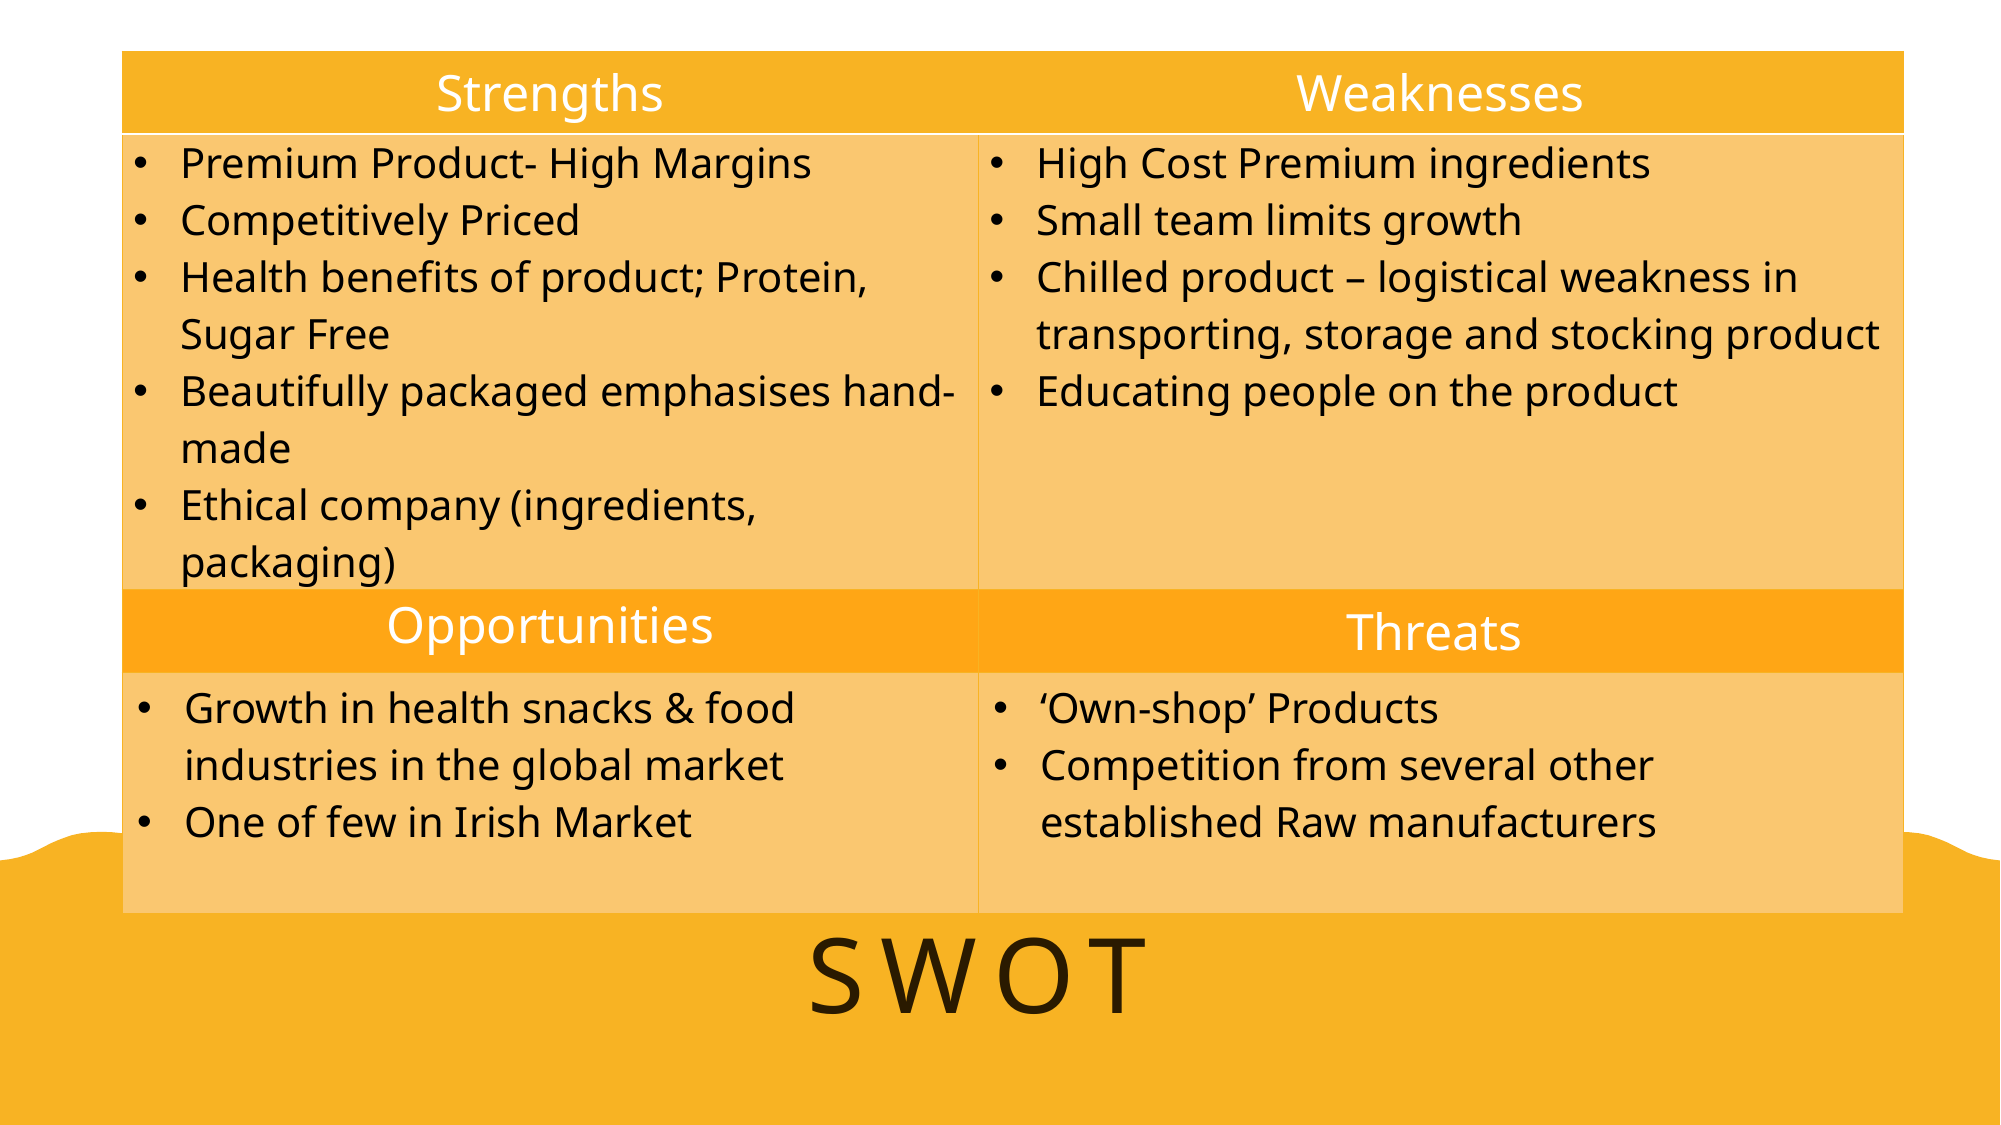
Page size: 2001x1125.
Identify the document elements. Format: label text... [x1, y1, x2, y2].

text_box [0, 830, 2000, 1125]
table_cell Opportunities [123, 590, 978, 672]
title SWOT [130, 957, 1823, 1044]
table_cell Threats [979, 590, 1903, 672]
table_cell High Cost Premium ingredients Small team limits growth Chilled product – logistical weakness in transporting, storage and stocking product Educating people on the product [979, 135, 1903, 589]
table_cell Growth in health snacks & food industries in the global market One of few in Irish Market [123, 673, 978, 913]
table_cell ‘Own-shop’ Products Competition from several other established Raw manufacturers [979, 673, 1903, 913]
table_cell Premium Product- High Margins Competitively Priced Health benefits of product; Protein, Sugar Free Beautifully packaged emphasises hand-made Ethical company (ingredients, packaging) [123, 135, 978, 589]
table_header Strengths [123, 52, 978, 133]
table_header Weaknesses [979, 52, 1903, 133]
text_box [0, 0, 2000, 859]
